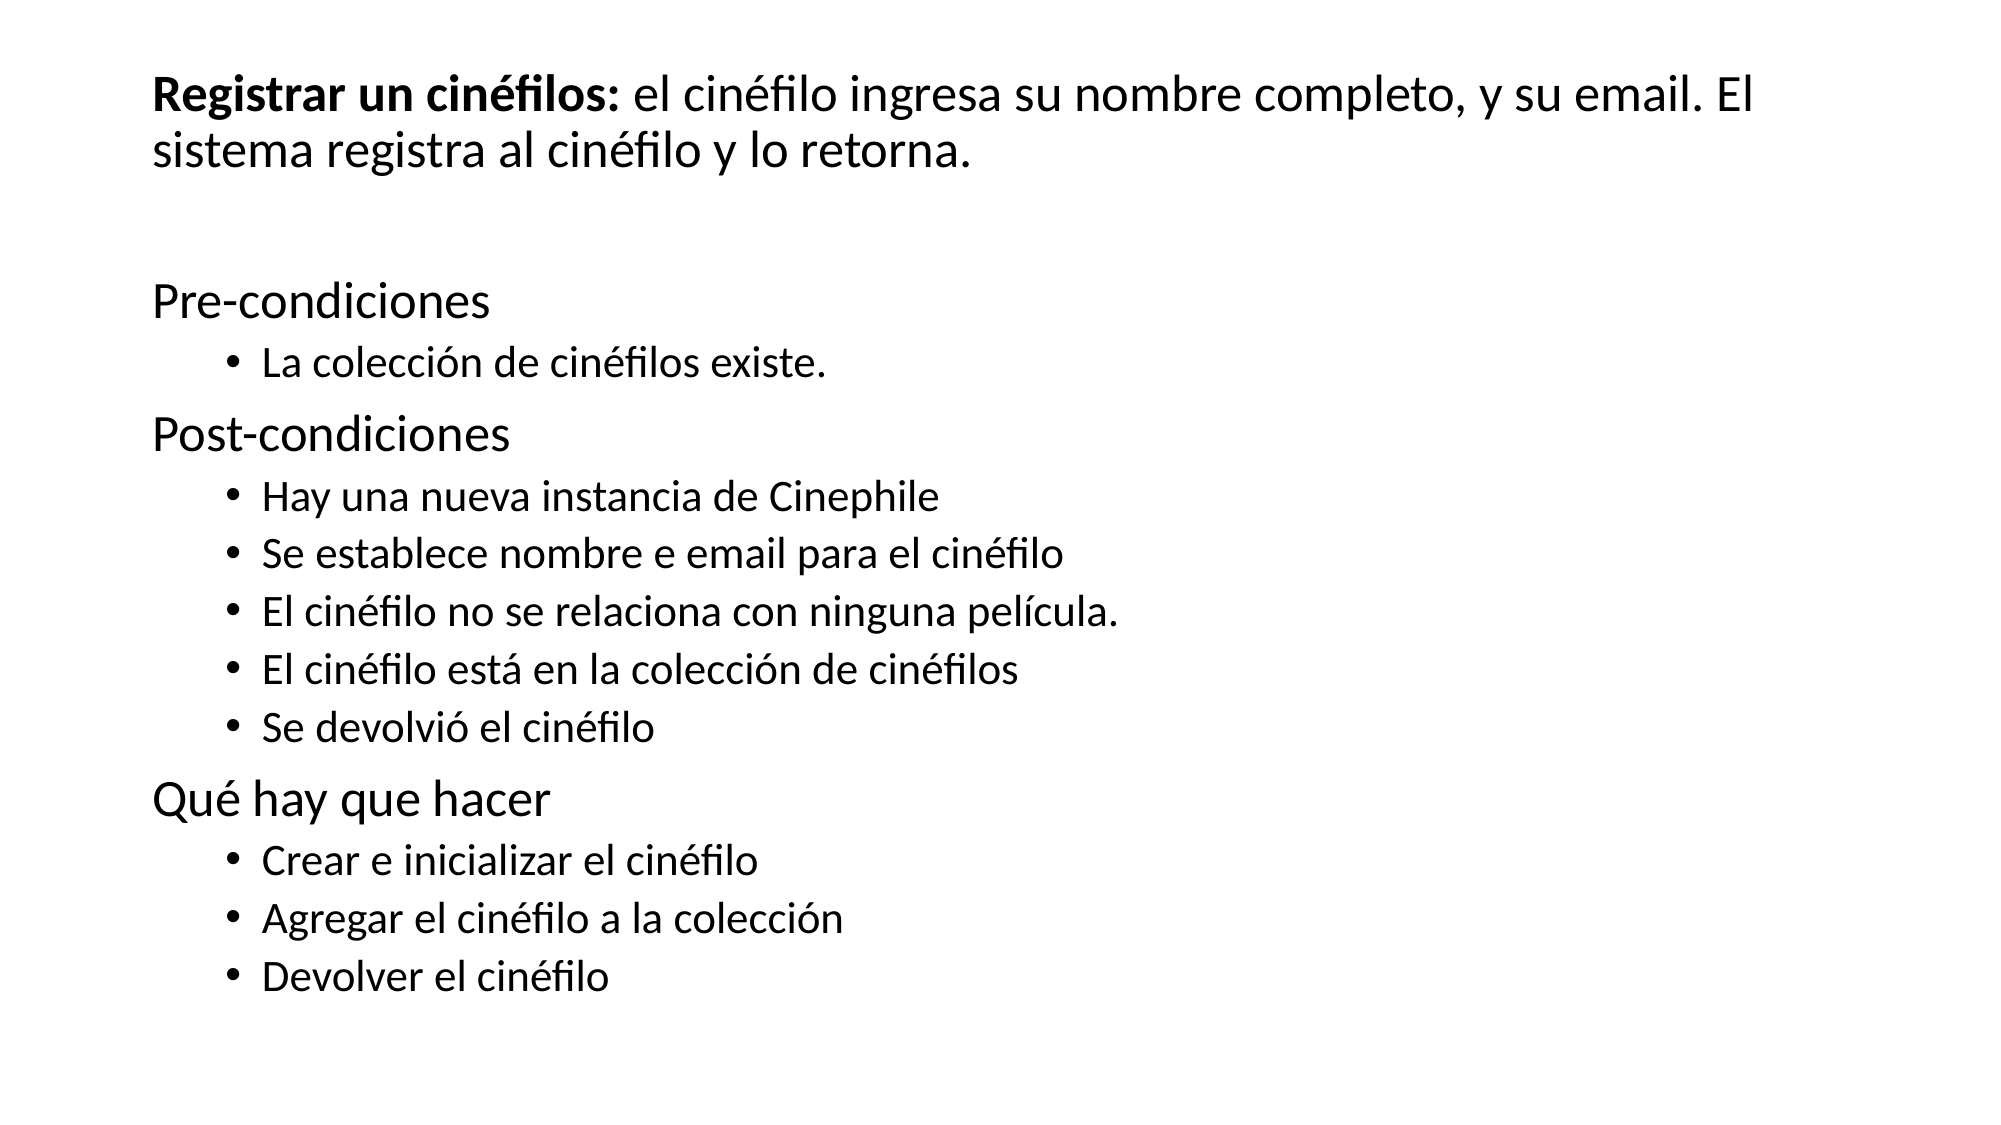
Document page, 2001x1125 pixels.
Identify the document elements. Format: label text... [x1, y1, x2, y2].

list Registrar un cinéfilos: el cinéfilo ingresa su nombre completo, y su email. El sistema registra al cinéfilo y lo retorna. Pre-condiciones La colección de cinéfilos existe. Post-condiciones Hay una nueva instancia de Cinephile Se establece nombre e email para el cinéfilo El cinéfilo no se relaciona con ninguna película. El cinéfilo está en la colección de cinéfilos Se devolvió el cinéfilo Qué hay que hacer Crear e inicializar el cinéfilo Agregar el cinéfilo a la colección Devolver el cinéfilo [137, 58, 1863, 1014]
